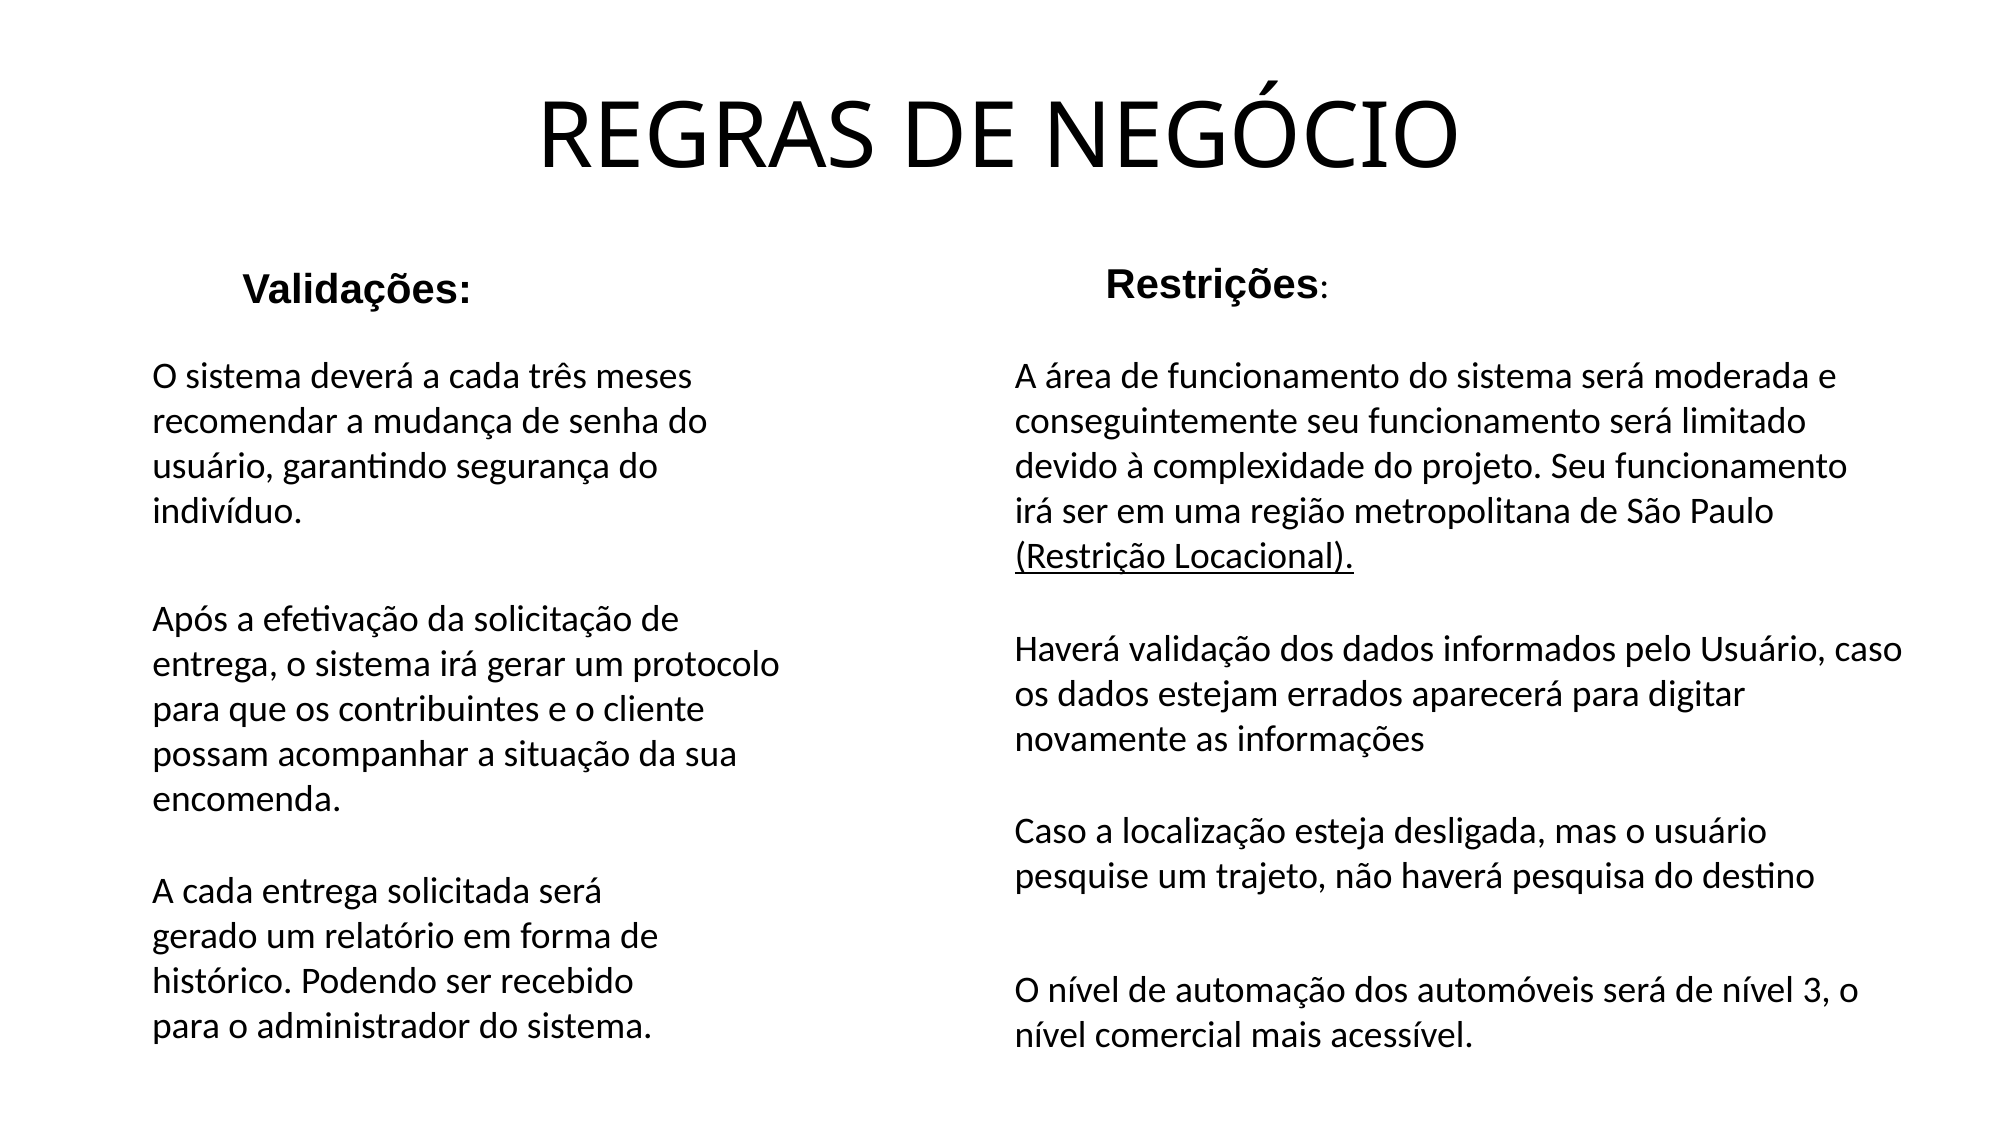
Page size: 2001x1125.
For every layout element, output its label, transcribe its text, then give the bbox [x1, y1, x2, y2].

title REGRAS DE NEGÓCIO [137, 59, 1863, 216]
text_box A cada entrega solicitada será gerado um relatório em forma de histórico. Podendo ser recebido para o administrador do sistema. [137, 813, 707, 1099]
text_box O sistema deverá a cada três meses recomendar a mudança de senha do usuário, garantindo segurança do indivíduo. [137, 344, 814, 584]
text_box Validações: [227, 254, 499, 320]
text_box Haverá validação dos dados informados pelo Usuário, caso os dados estejam errados aparecerá para digitar novamente as informações [999, 616, 1936, 767]
text_box Restrições: [1090, 249, 1345, 315]
text_box O nível de automação dos automóveis será de nível 3, o nível comercial mais acessível. [999, 957, 1882, 1063]
text_box A área de funcionamento do sistema será moderada e conseguintemente seu funcionamento será limitado devido à complexidade do projeto. Seu funcionamento irá ser em uma região metropolitana de São Paulo (Restrição Locacional). [999, 344, 1882, 616]
text_box Caso a localização esteja desligada, mas o usuário pesquise um trajeto, não haverá pesquisa do destino [999, 798, 1882, 903]
text_box Após a efetivação da solicitação de entrega, o sistema irá gerar um protocolo para que os contribuintes e o cliente possam acompanhar a situação da sua encomenda. [137, 586, 814, 872]
